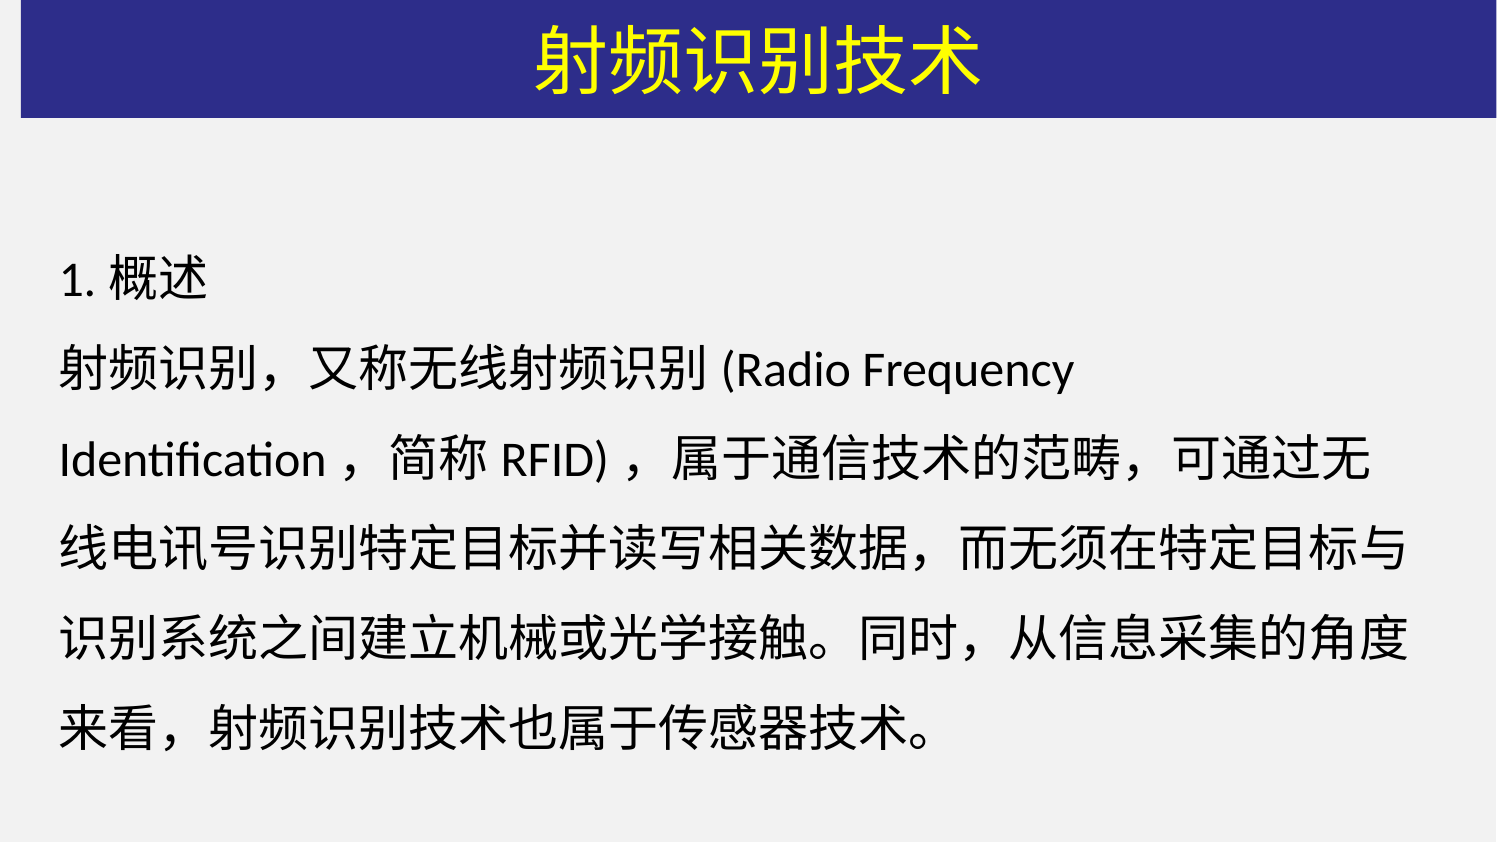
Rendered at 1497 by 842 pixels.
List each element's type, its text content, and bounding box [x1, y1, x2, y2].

text_box 1.概述 射频识别，又称无线射频识别(Radio Frequency Identification，简称RFID)，属于通信技术的范畴，可通过无线电讯号识别特定目标并读写相关数据，而无须在特定目标与识别系统之间建立机械或光学接触。同时，从信息采集的角度来看，射频识别技术也属于传感器技术。 [43, 208, 1431, 764]
title 射频识别技术 [20, 0, 1497, 118]
